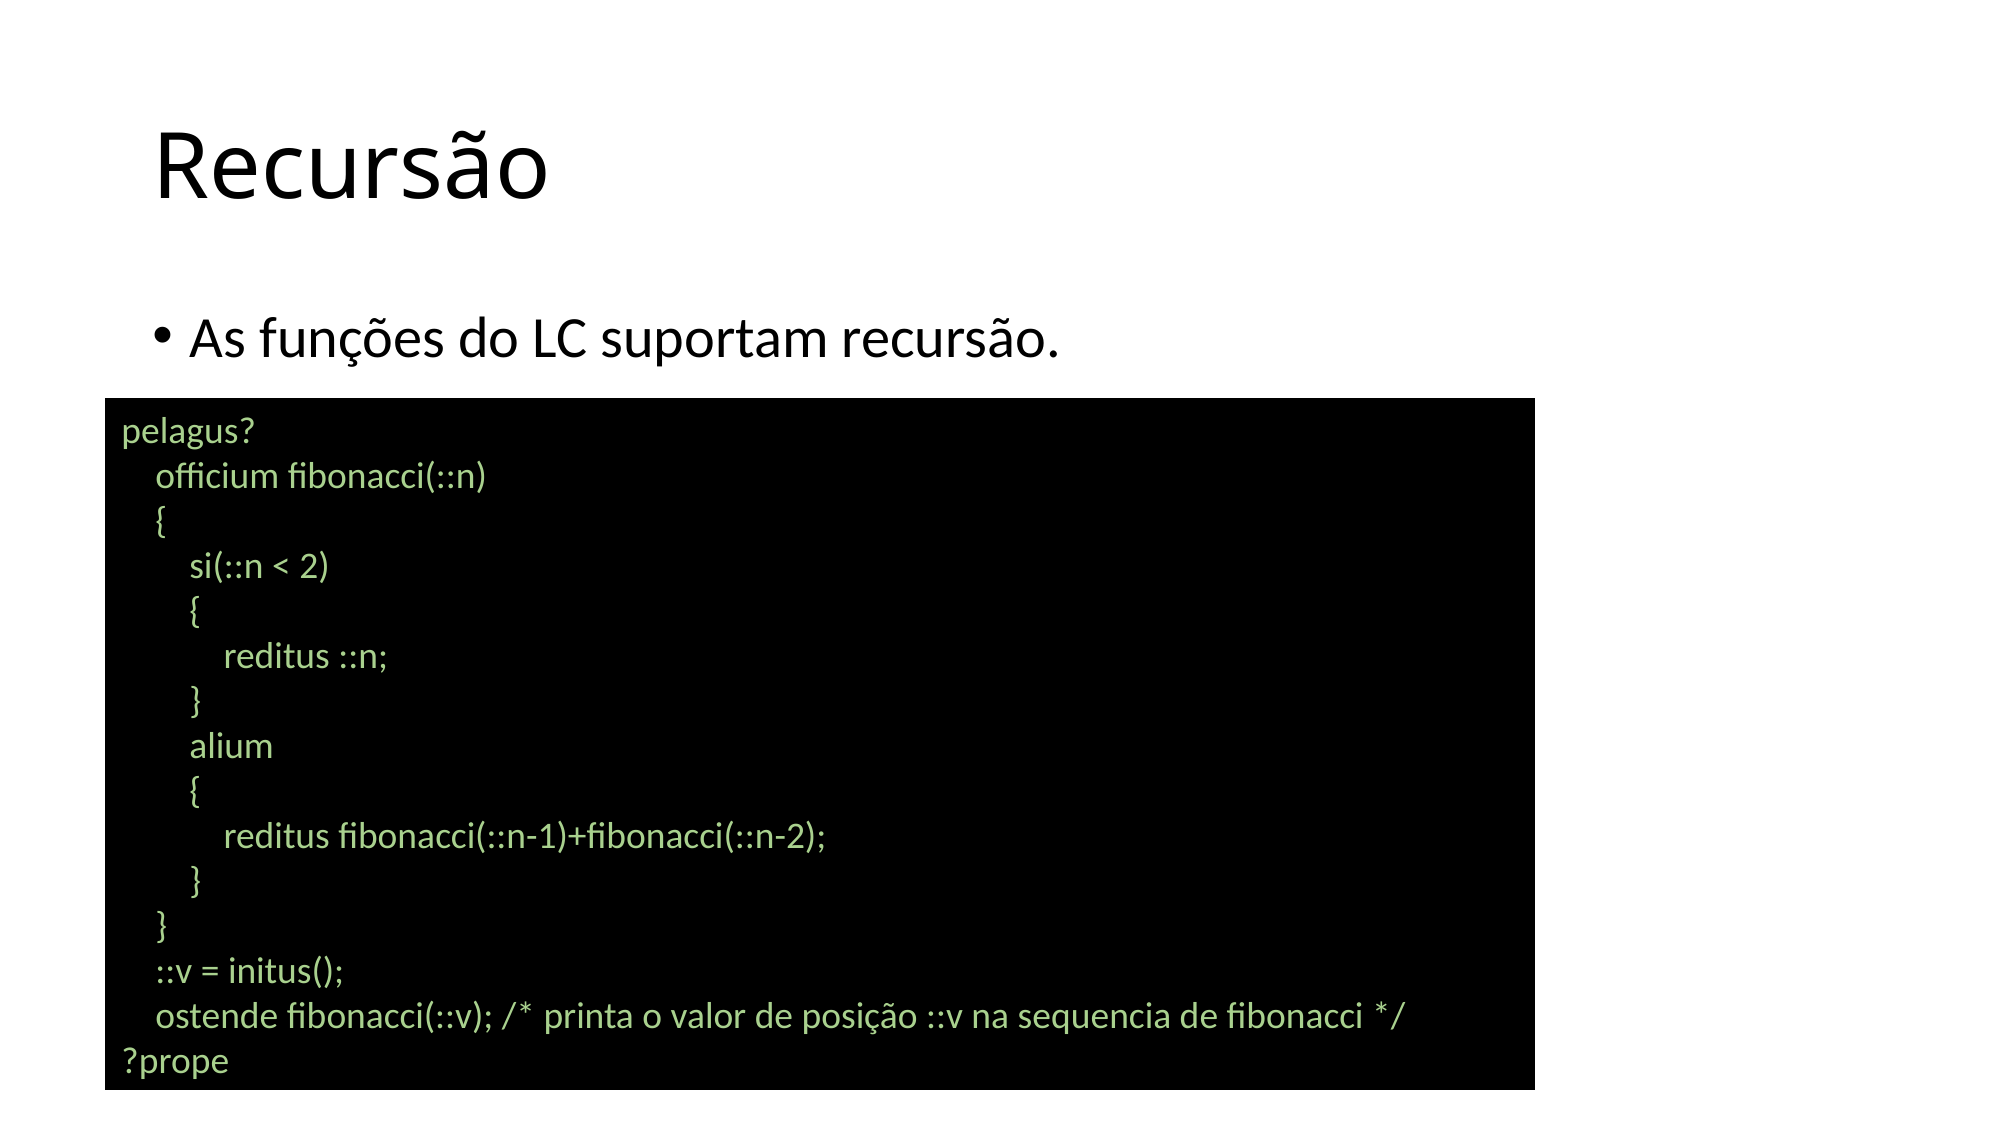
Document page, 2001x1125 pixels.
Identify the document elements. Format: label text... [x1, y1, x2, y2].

list As funções do LC suportam recursão. [137, 299, 1863, 1014]
title Recursão [137, 59, 1863, 278]
text_box pelagus? officium fibonacci(::n) { si(::n < 2) { reditus ::n; } alium { reditus fibonacci(::n-1)+fibonacci(::n-2); } } ::v = initus(); ostende fibonacci(::v); /* printa o valor de posição ::v na sequencia de fibonacci */ ?prope [105, 398, 1535, 1090]
